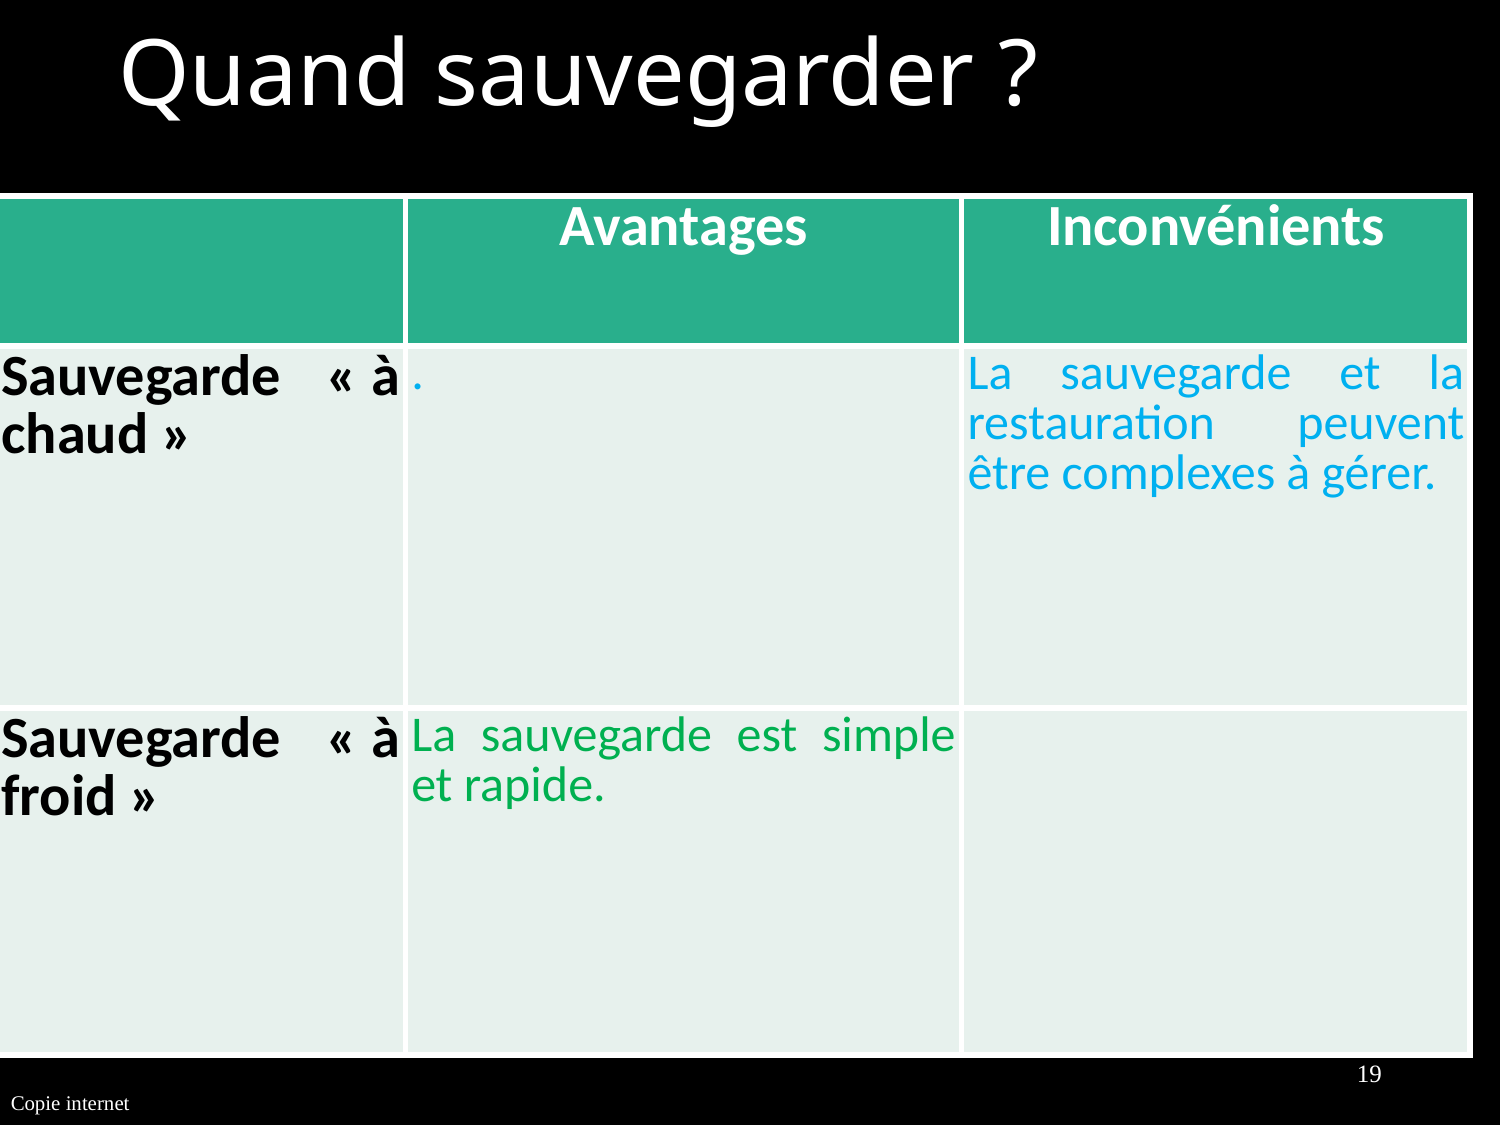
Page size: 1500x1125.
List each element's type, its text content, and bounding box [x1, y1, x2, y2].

table_cell Sauvegarde « à froid » [0, 711, 403, 1052]
table_cell La sauvegarde est simple et rapide. [408, 711, 959, 1052]
table_cell [964, 711, 1467, 1052]
table_header Inconvénients [964, 199, 1467, 343]
text_box Copie internet [0, 1082, 351, 1122]
table_header [0, 199, 403, 343]
title Quand sauvegarder ? [103, 19, 1397, 132]
table_header Avantages [408, 199, 959, 343]
table_cell La sauvegarde et la restauration peuvent être complexes à gérer. [964, 349, 1467, 705]
table_cell . [408, 349, 959, 705]
slide_number 19 [1059, 1058, 1397, 1103]
table_cell Sauvegarde « à chaud » [0, 349, 403, 705]
